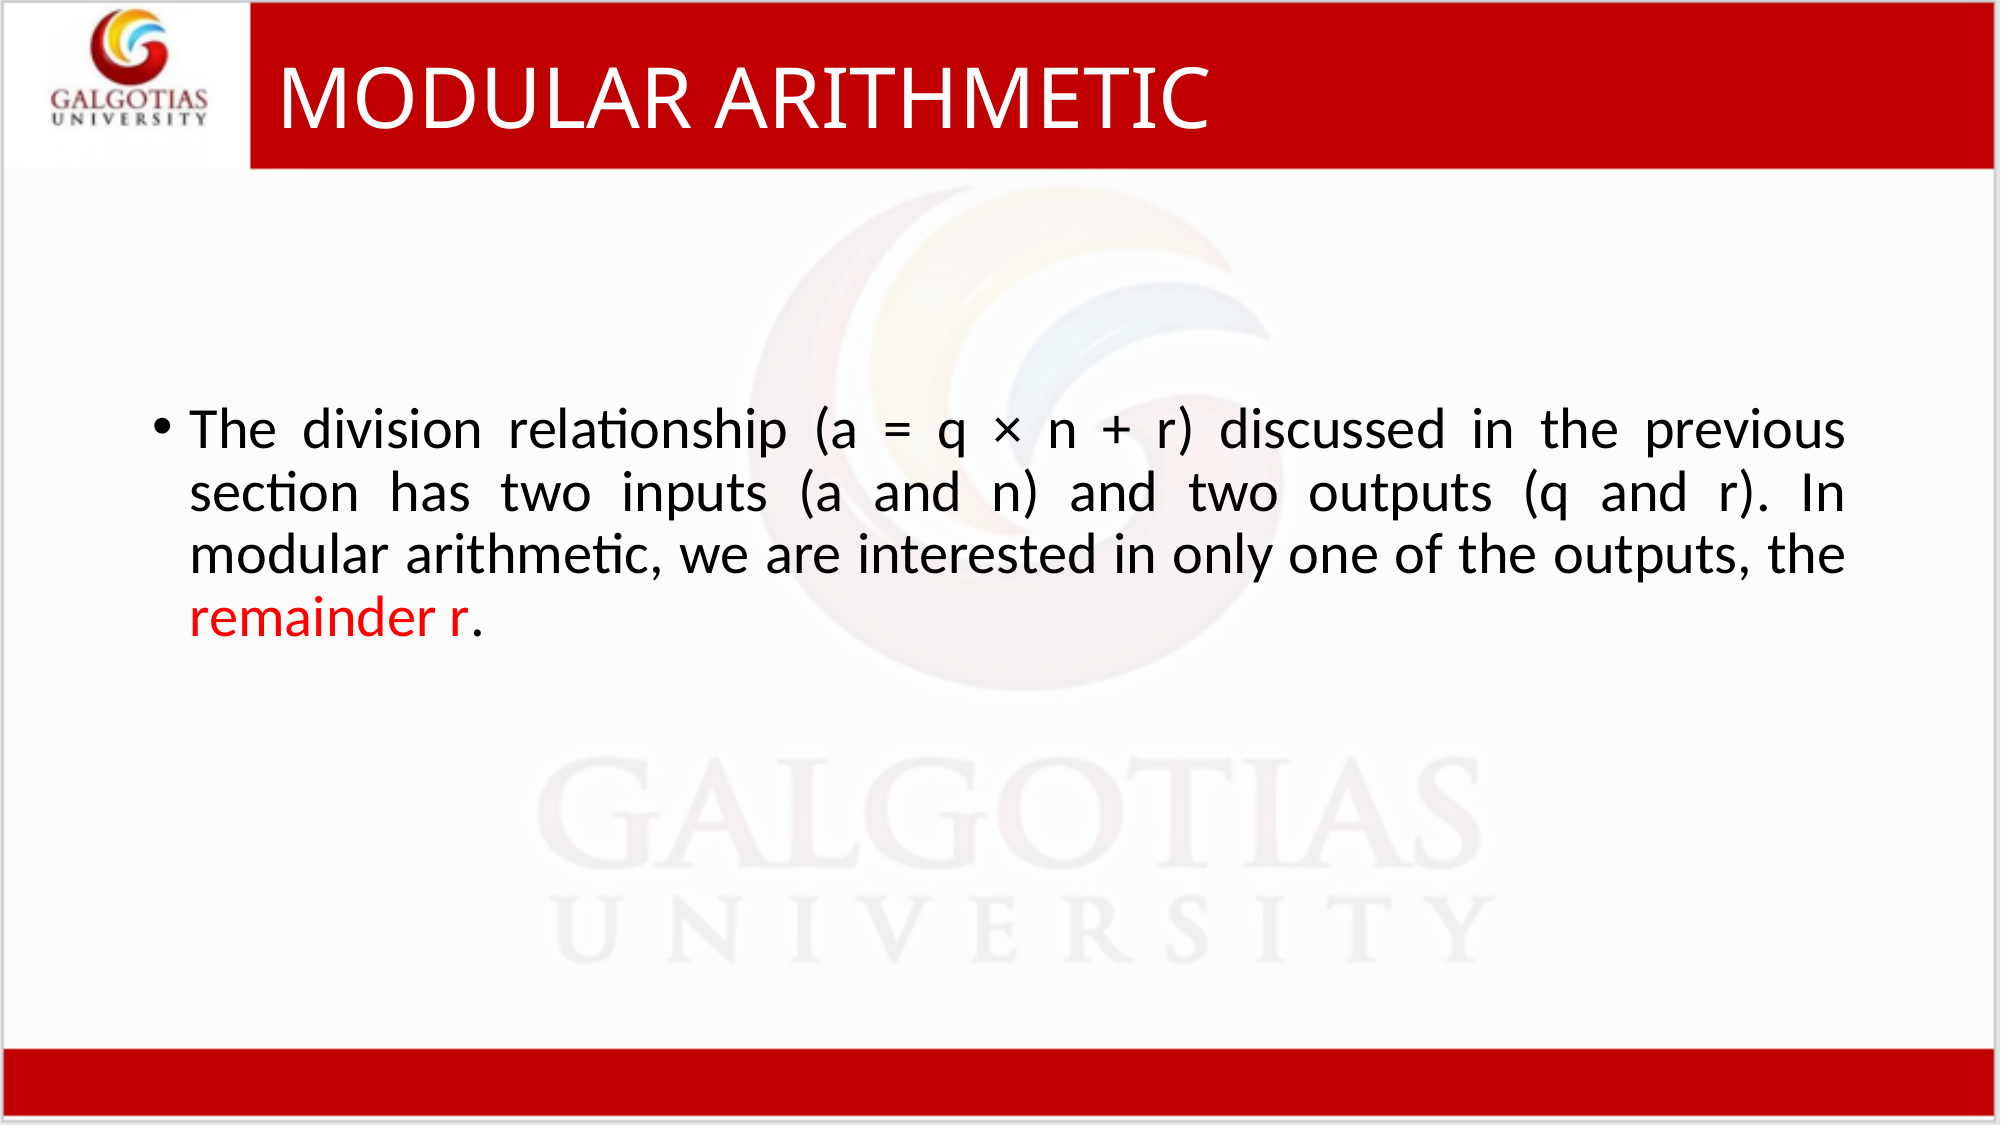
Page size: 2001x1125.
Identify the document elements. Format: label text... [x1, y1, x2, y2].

list The division relationship (a = q × n + r) discussed in the previous section has two inputs (a and n) and two outputs (q and r). In modular arithmetic, we are interested in only one of the outputs, the remainder r. [137, 299, 1863, 1014]
title MODULAR ARITHMETIC [261, 48, 1707, 155]
picture [0, 0, 2001, 1125]
